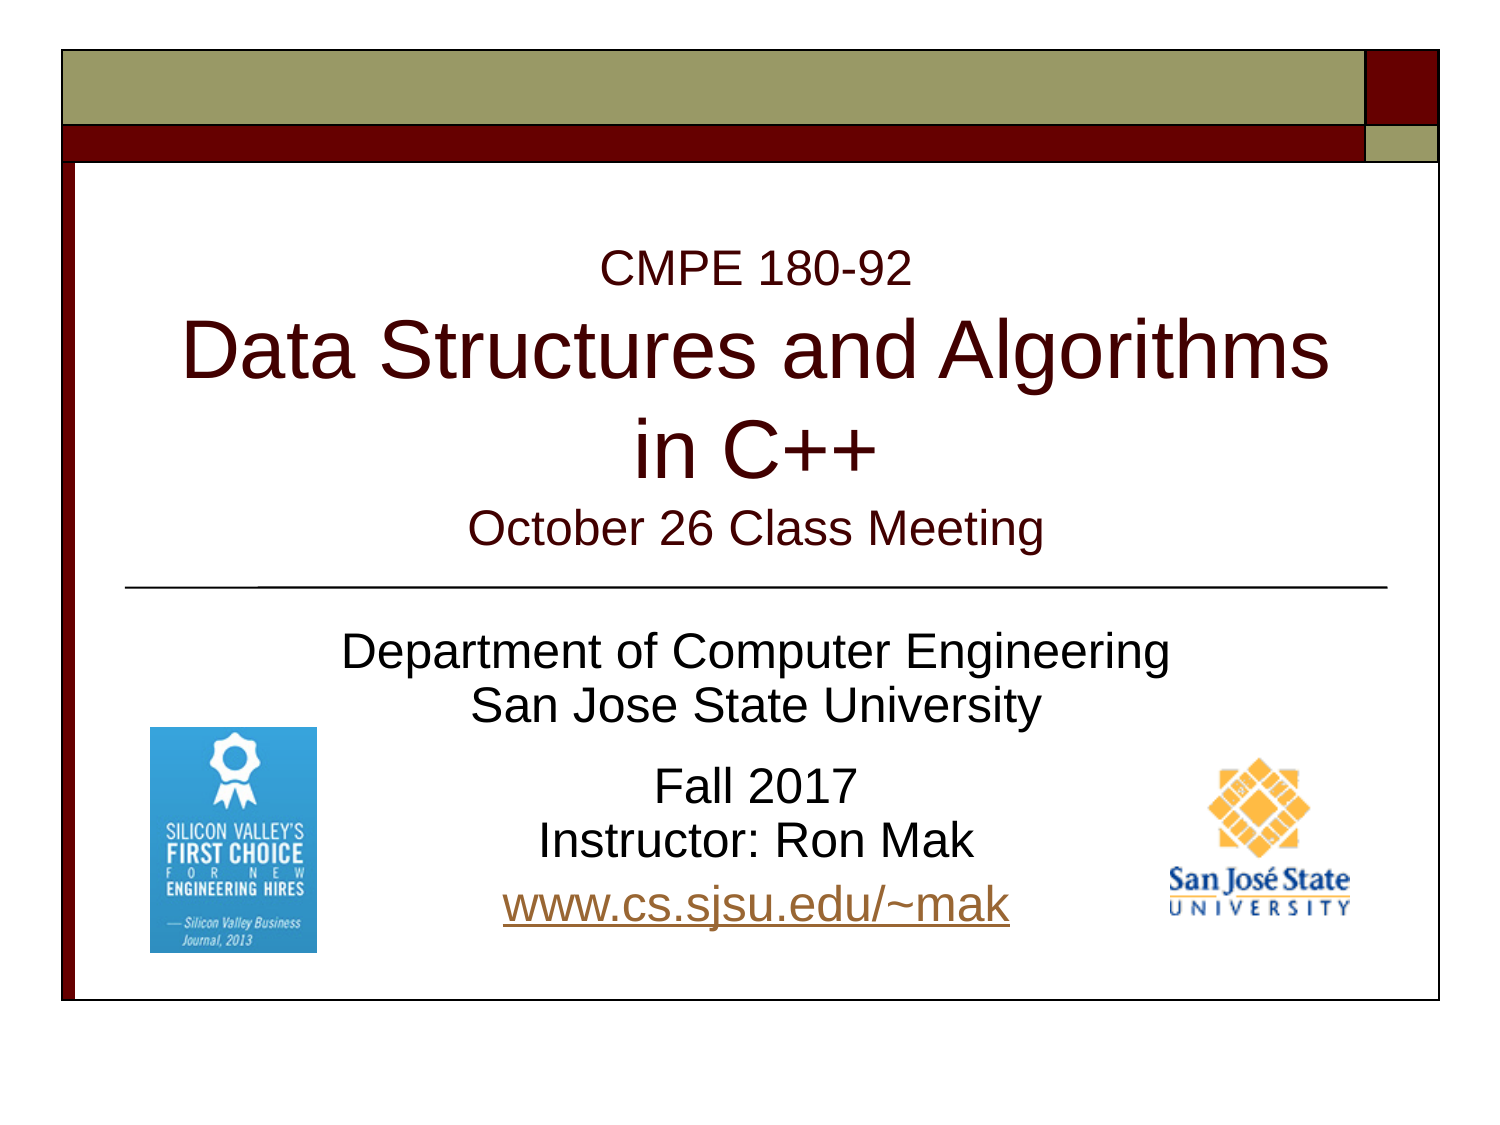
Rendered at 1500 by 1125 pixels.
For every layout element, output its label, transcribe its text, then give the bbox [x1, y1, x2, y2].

picture [149, 727, 317, 953]
title CMPE 180-92 Data Structures and Algorithms in C++ October 26 Class Meeting [125, 224, 1388, 563]
picture [1169, 752, 1351, 923]
subtitle Department of Computer Engineering San Jose State University Fall 2017 Instructor: Ron Mak www.cs.sjsu.edu/~mak [125, 617, 1388, 956]
